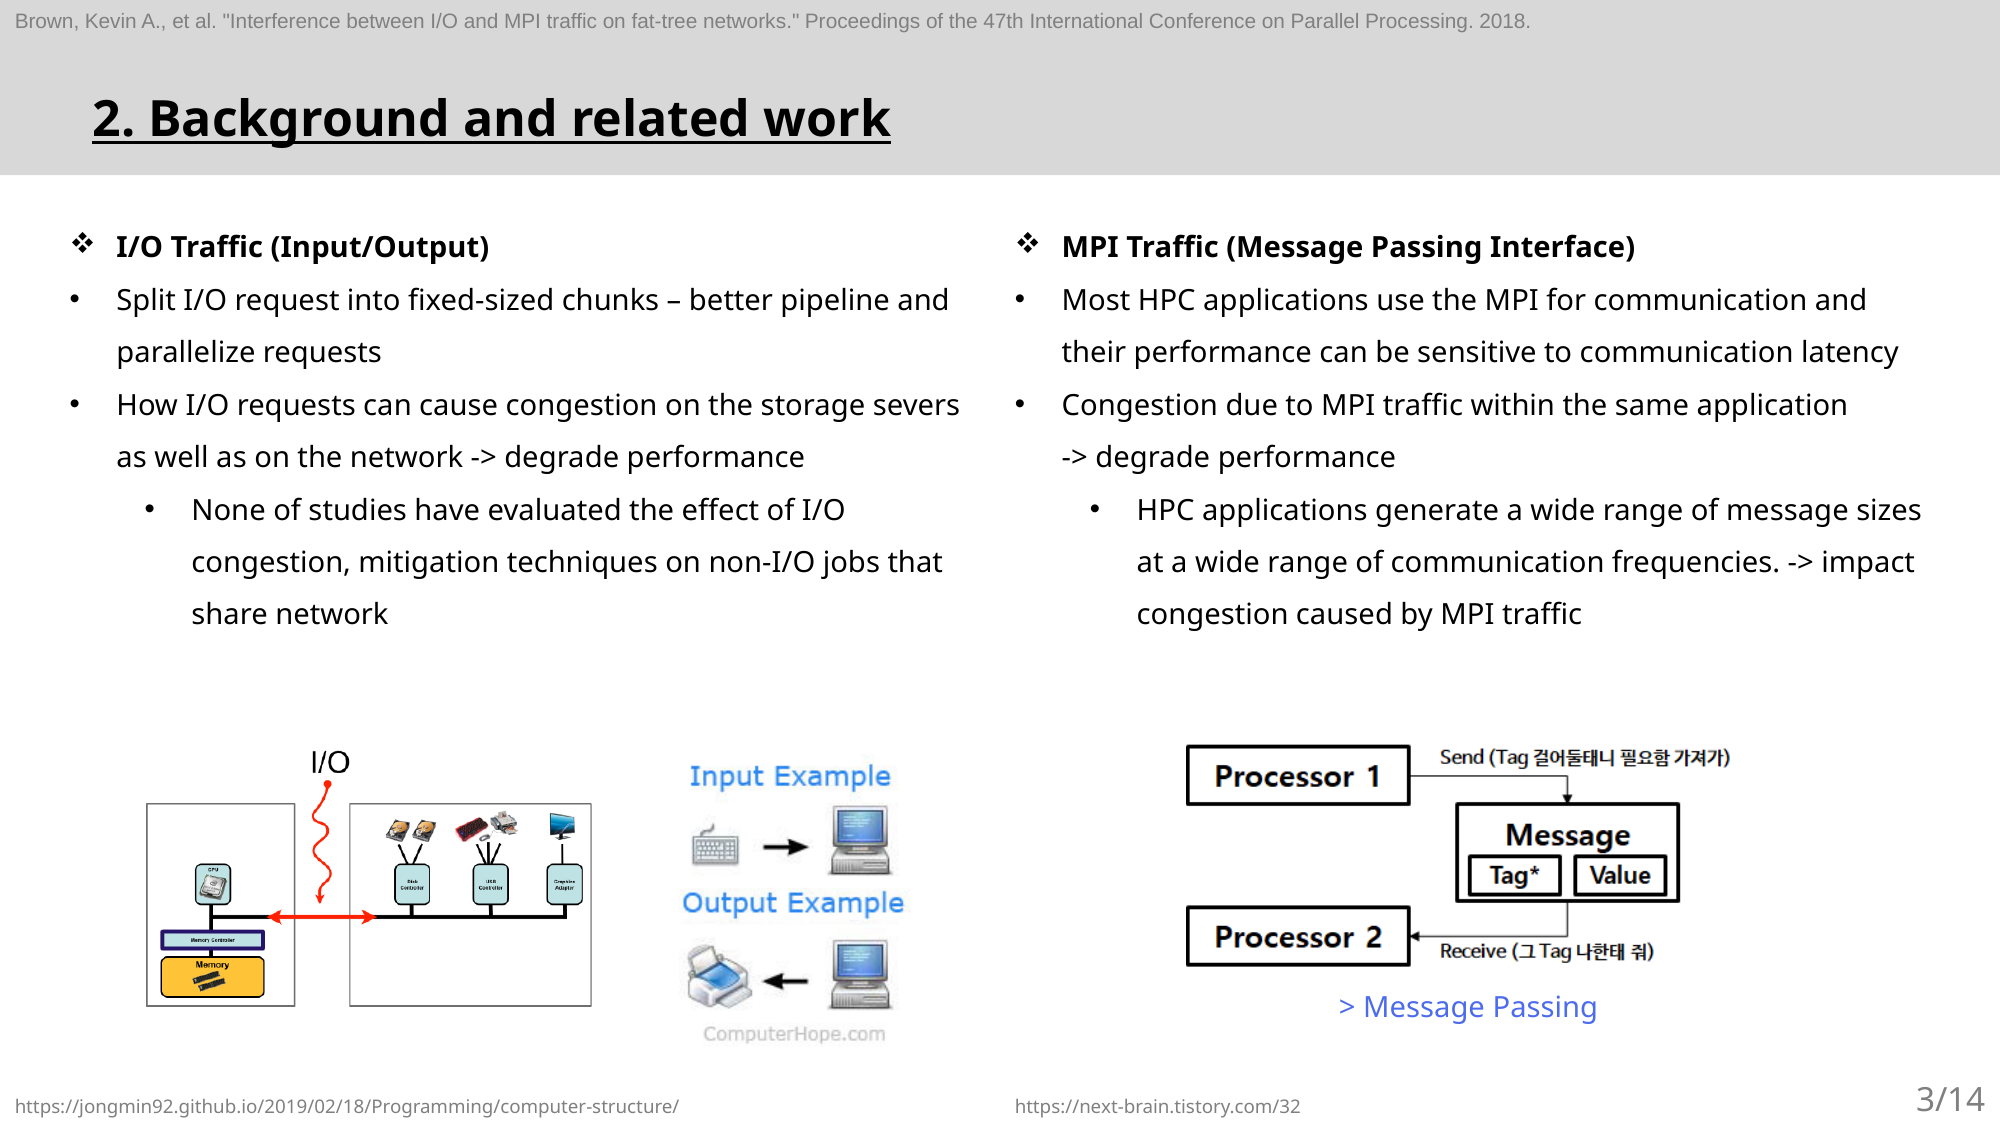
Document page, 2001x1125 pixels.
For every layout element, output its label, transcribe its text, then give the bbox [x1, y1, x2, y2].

text_box MPI Traffic (Message Passing Interface) Most HPC applications use the MPI for communication and their performance can be sensitive to communication latency Congestion due to MPI traffic within the same application -> degrade performance HPC applications generate a wide range of message sizes at a wide range of communication frequencies. -> impact congestion caused by MPI traffic [999, 203, 1945, 639]
title 2. Background and related work [77, 65, 1884, 176]
text_box I/O Traffic (Input/Output) Split I/O request into fixed-sized chunks – better pipeline and parallelize requests How I/O requests can cause congestion on the storage severs as well as on the network -> degrade performance None of studies have evaluated the effect of I/O congestion, mitigation techniques on non-I/O jobs that share network [54, 203, 985, 639]
text_box Brown, Kevin A., et al. "Interference between I/O and MPI traffic on fat-tree networks." Proceedings of the 47th International Conference on Parallel Processing. 2018. [0, 0, 1613, 40]
text_box > Message Passing [1261, 981, 1684, 1031]
picture [666, 754, 917, 1050]
picture [124, 736, 611, 1024]
text_box https://next-brain.tistory.com/32 [999, 1087, 1357, 1125]
text_box https://jongmin92.github.io/2019/02/18/Programming/computer-structure/ [0, 1087, 706, 1125]
picture [1186, 741, 1759, 977]
